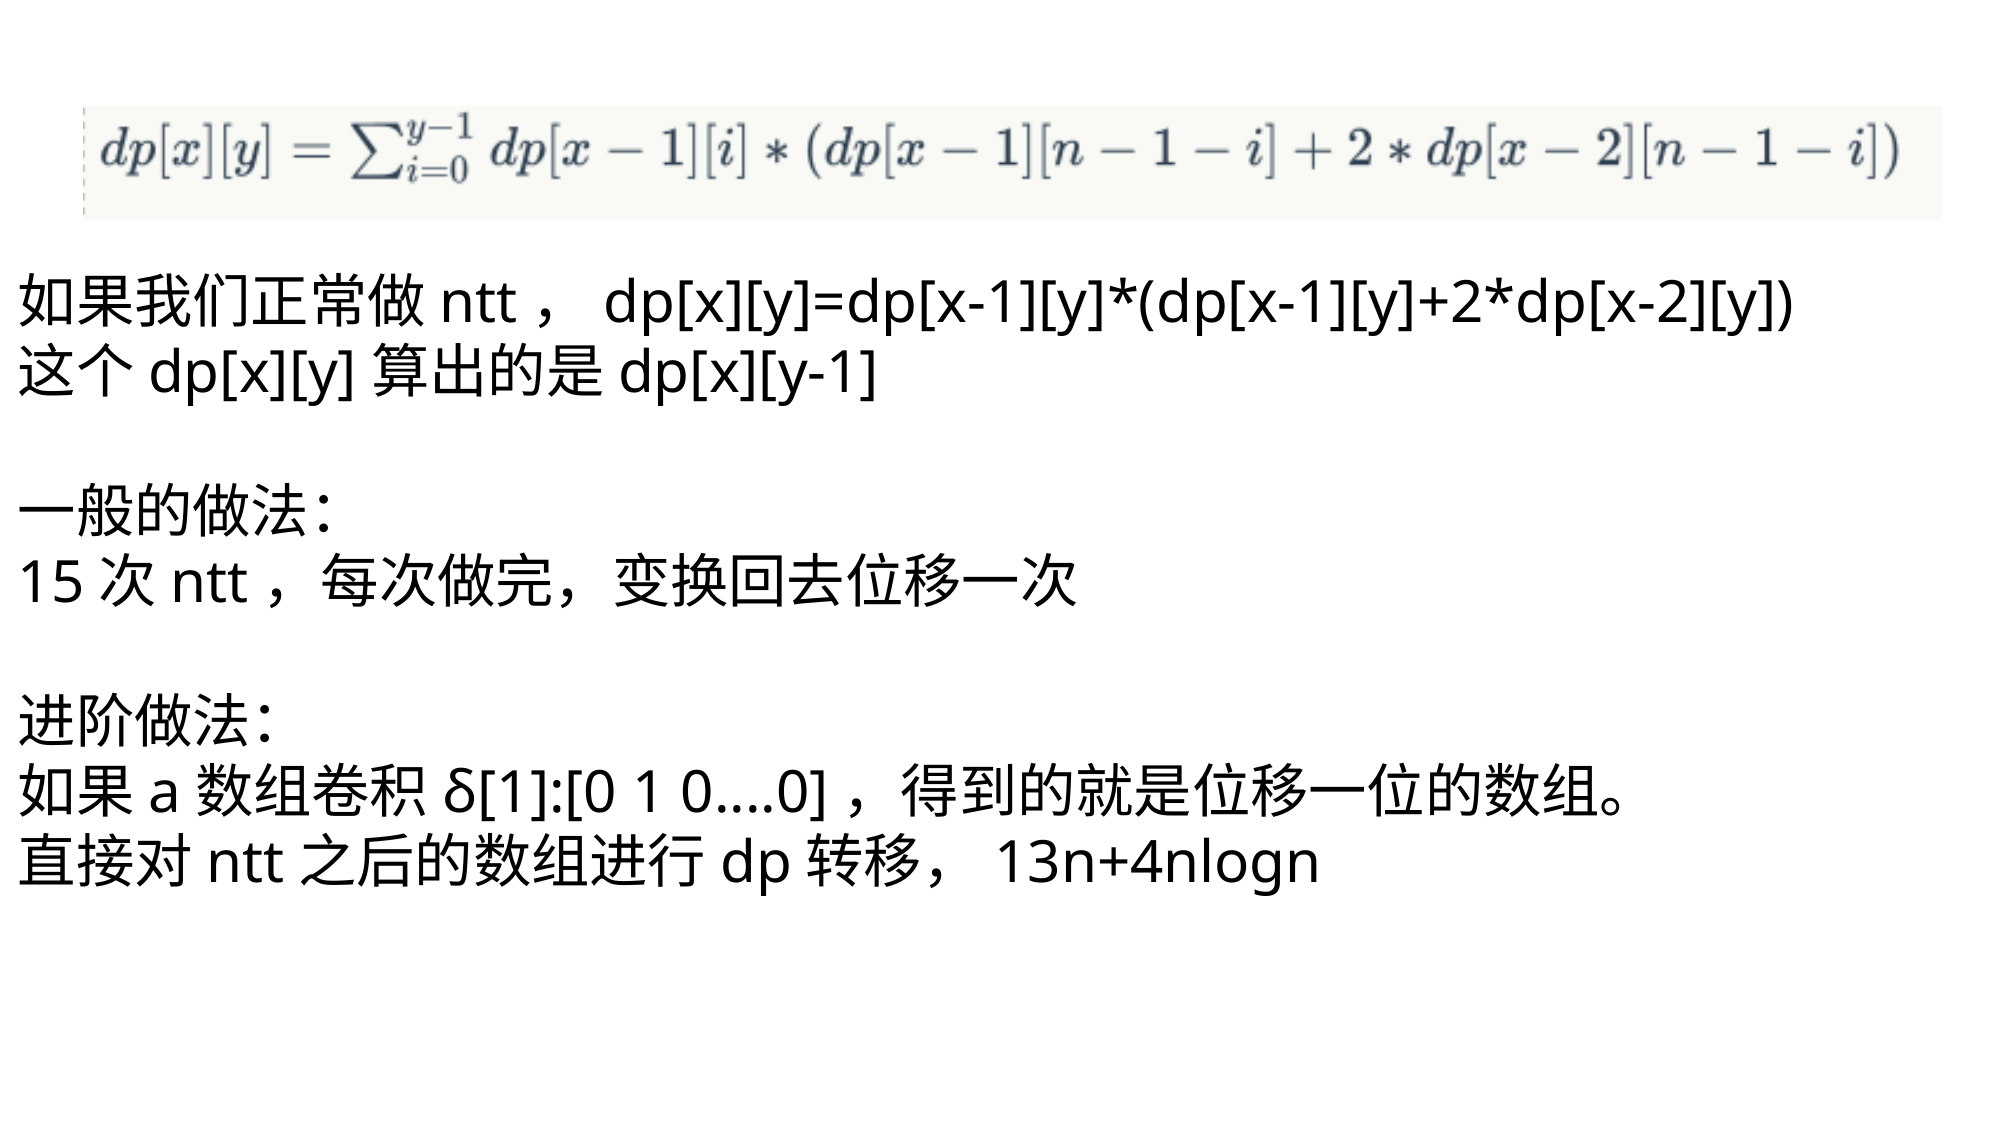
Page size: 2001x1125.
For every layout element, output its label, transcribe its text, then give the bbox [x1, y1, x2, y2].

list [83, 106, 1942, 220]
text_box 如果我们正常做ntt，dp[x][y]=dp[x-1][y]*(dp[x-1][y]+2*dp[x-2][y]) 这个dp[x][y]算出的是dp[x][y-1] 一般的做法： 15次ntt，每次做完，变换回去位移一次 进阶做法： 如果a数组卷积δ[1]:[0 1 0....0]，得到的就是位移一位的数组。 直接对ntt之后的数组进行dp转移，13n+4nlogn [3, 256, 1810, 1125]
